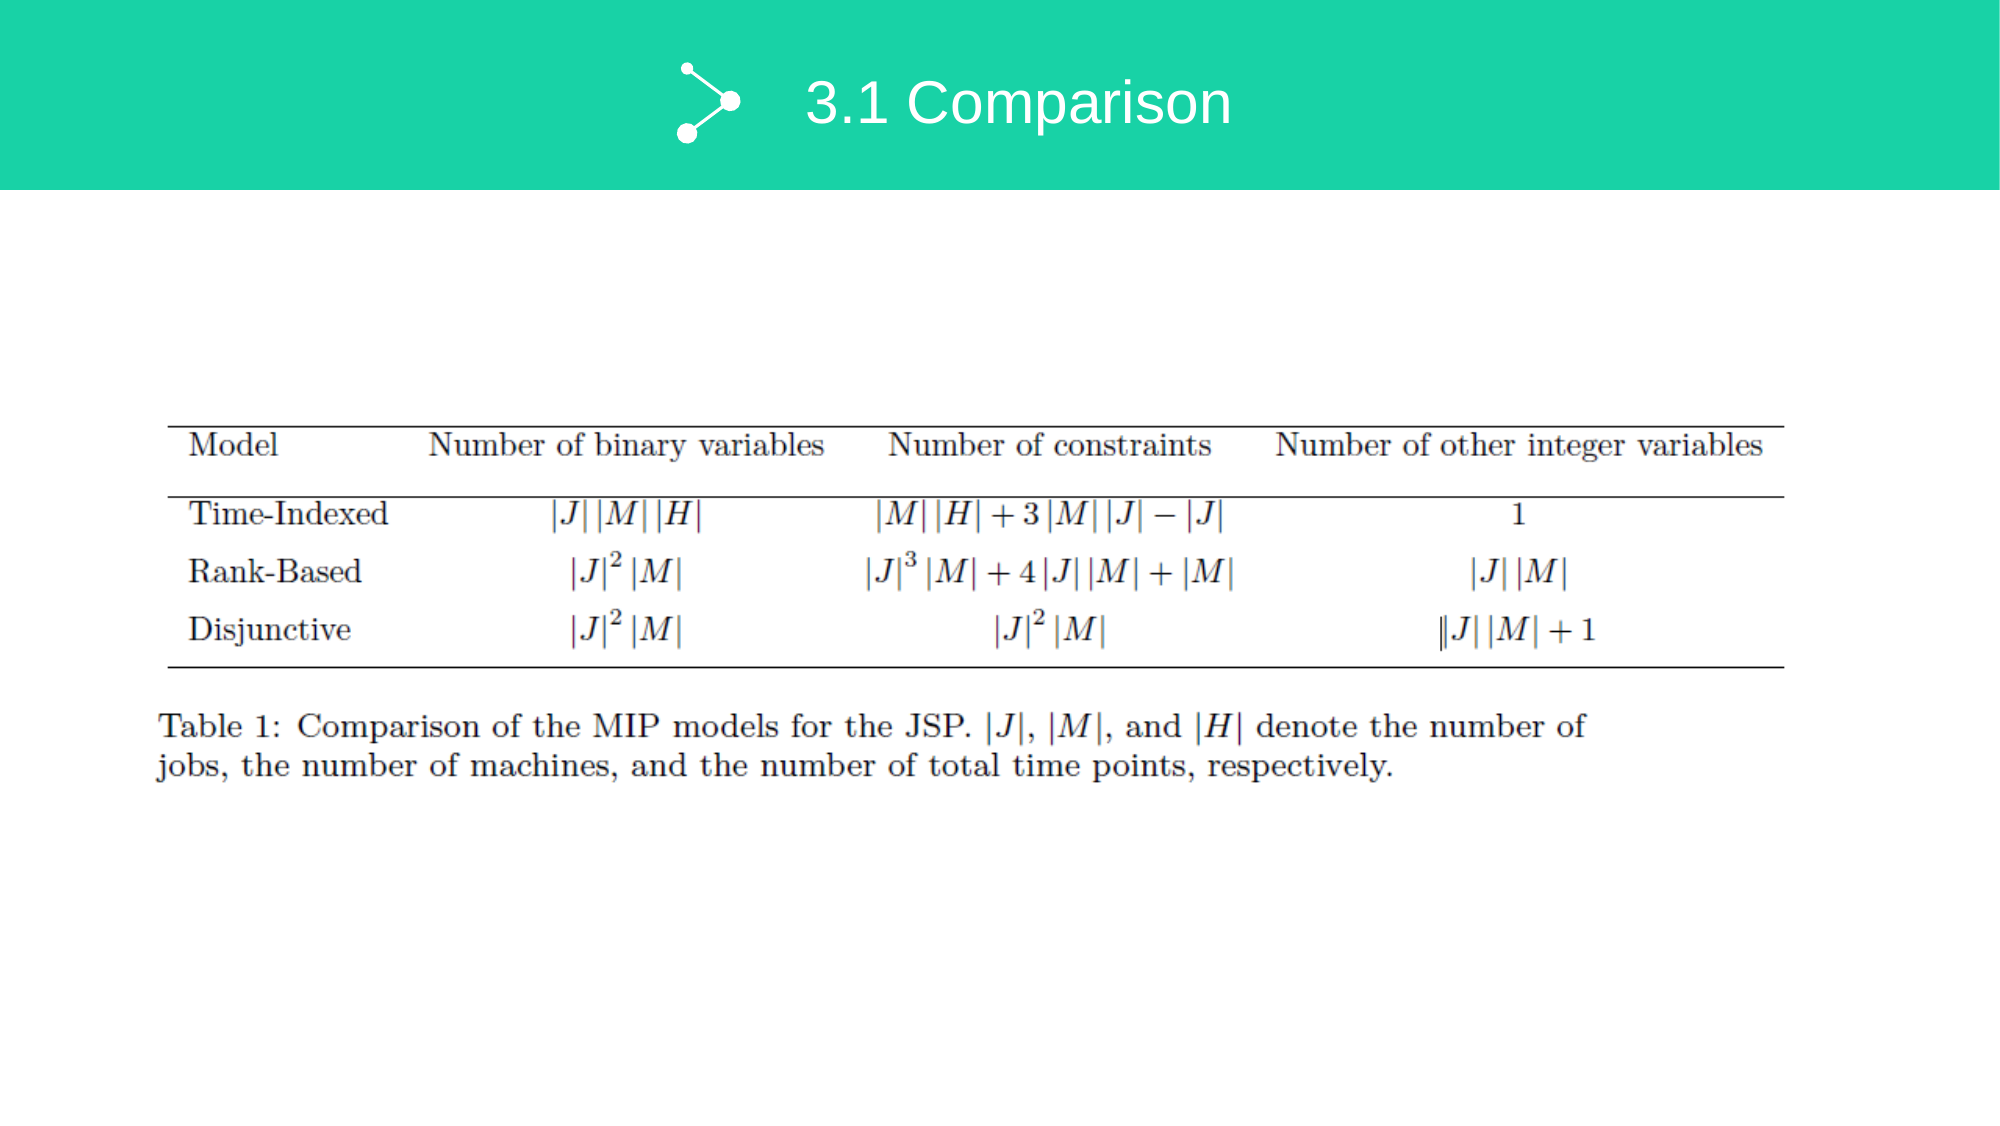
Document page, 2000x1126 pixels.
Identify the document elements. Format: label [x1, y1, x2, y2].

text_box [0, 0, 2000, 190]
picture [68, 359, 1833, 817]
